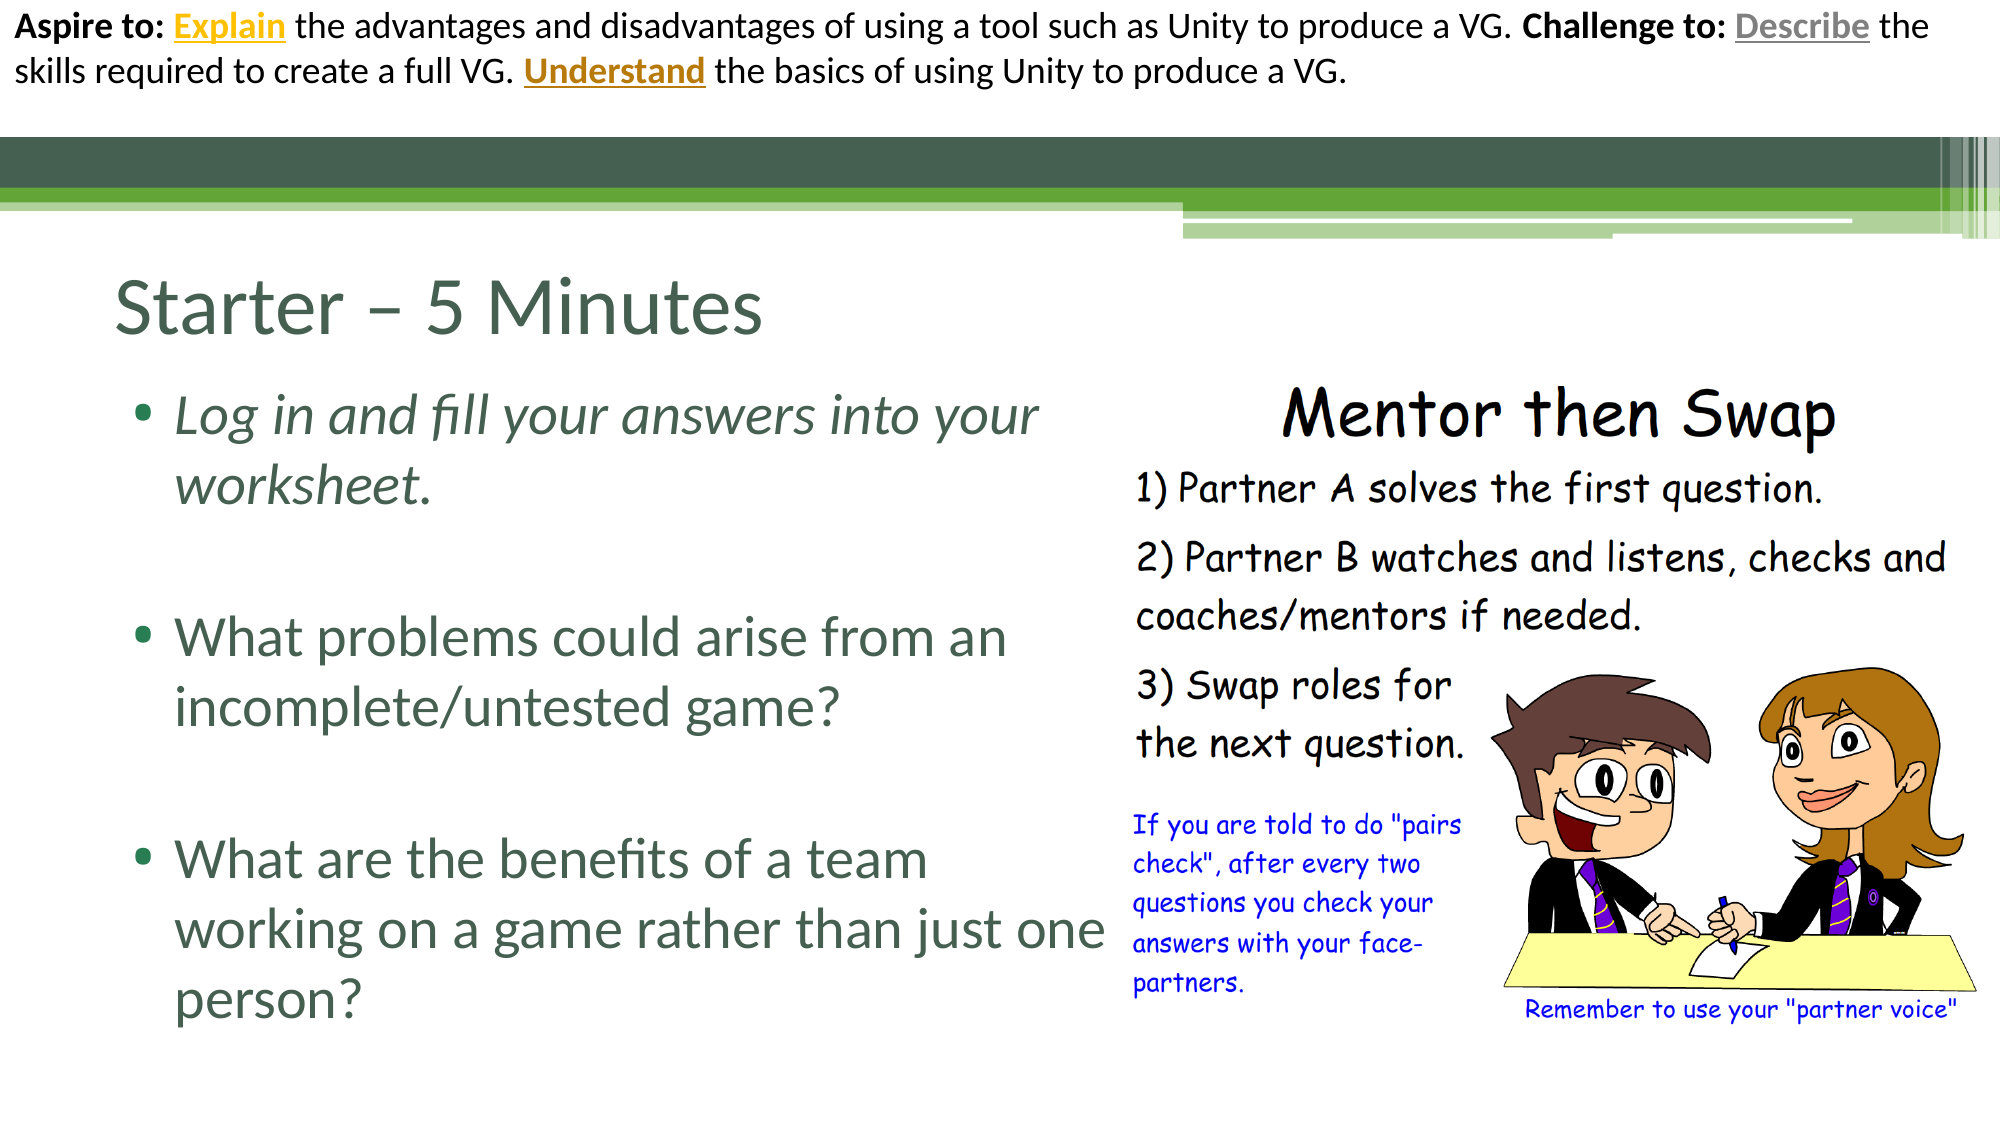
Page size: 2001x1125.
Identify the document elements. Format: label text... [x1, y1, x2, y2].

title Starter – 5 Minutes [99, 240, 1900, 363]
picture [1123, 386, 1991, 1030]
list Log in and fill your answers into your worksheet. What problems could arise from an incomplete/untested game? What are the benefits of a team working on a game rather than just one person? [99, 368, 1124, 1079]
